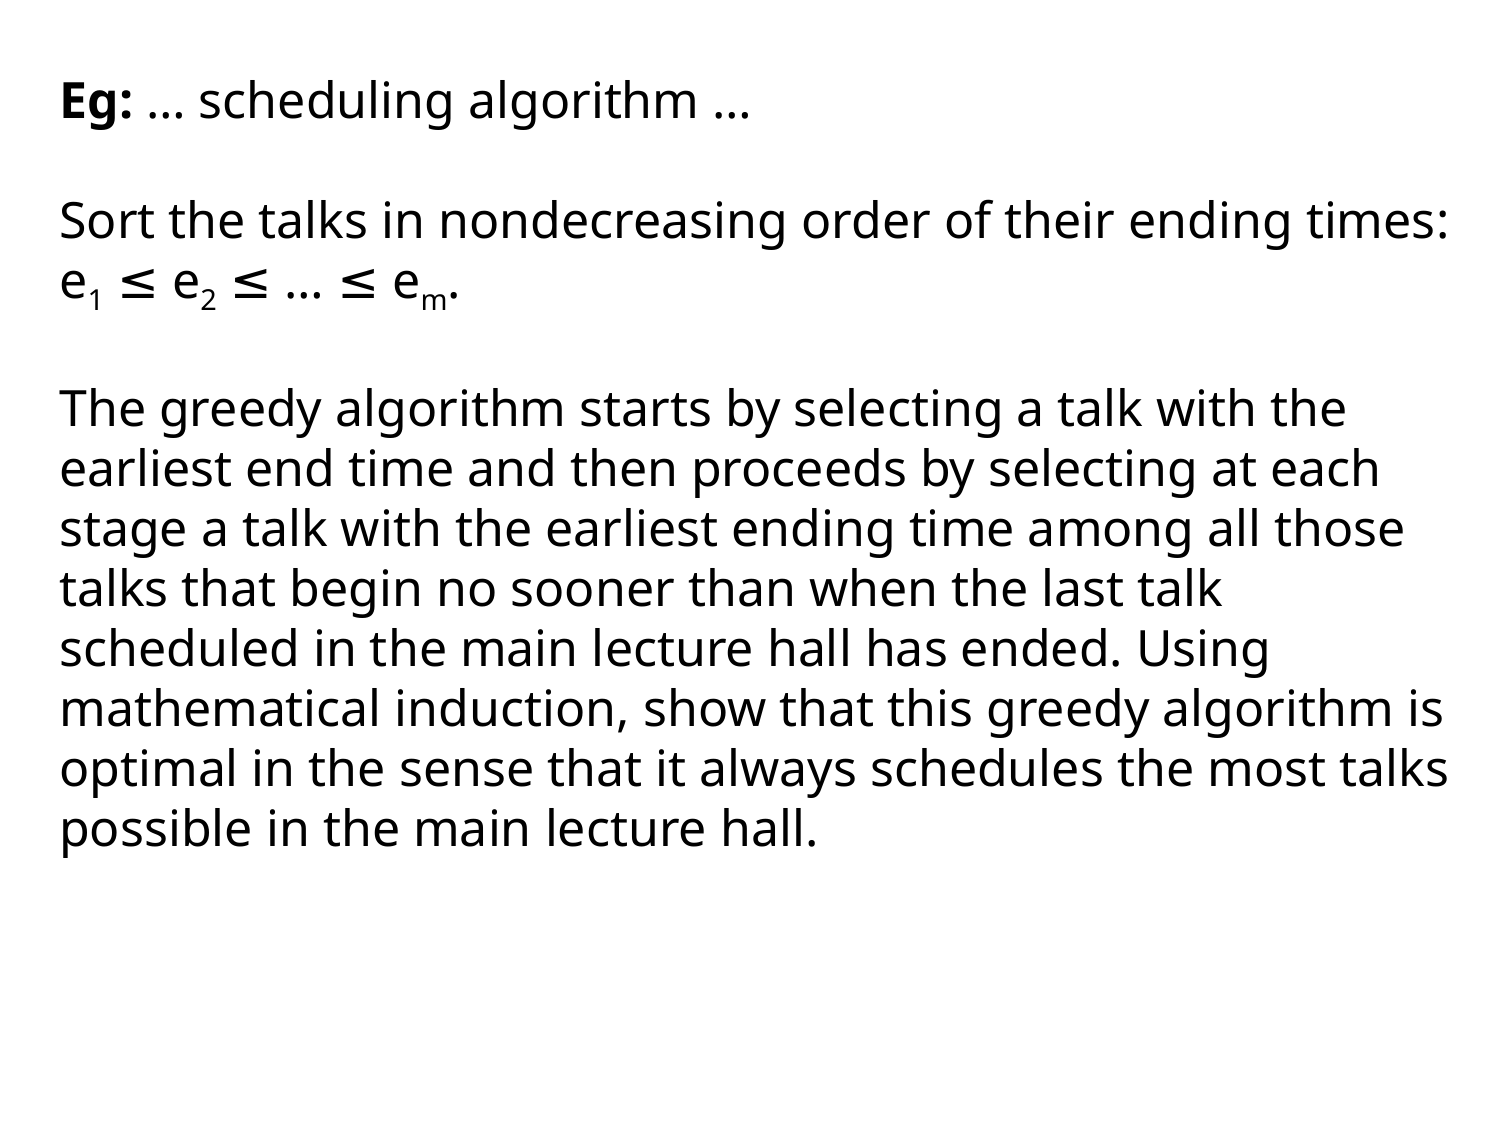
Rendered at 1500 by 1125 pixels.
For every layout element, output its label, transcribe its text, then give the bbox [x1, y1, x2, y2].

text_box Eg: … scheduling algorithm … Sort the talks in nondecreasing order of their ending times: e1 ≤ e2 ≤ … ≤ em. The greedy algorithm starts by selecting a talk with the earliest end time and then proceeds by selecting at each stage a talk with the earliest ending time among all those talks that begin no sooner than when the last talk scheduled in the main lecture hall has ended. Using mathematical induction, show that this greedy algorithm is optimal in the sense that it always schedules the most talks possible in the main lecture hall. [44, 44, 1486, 1053]
